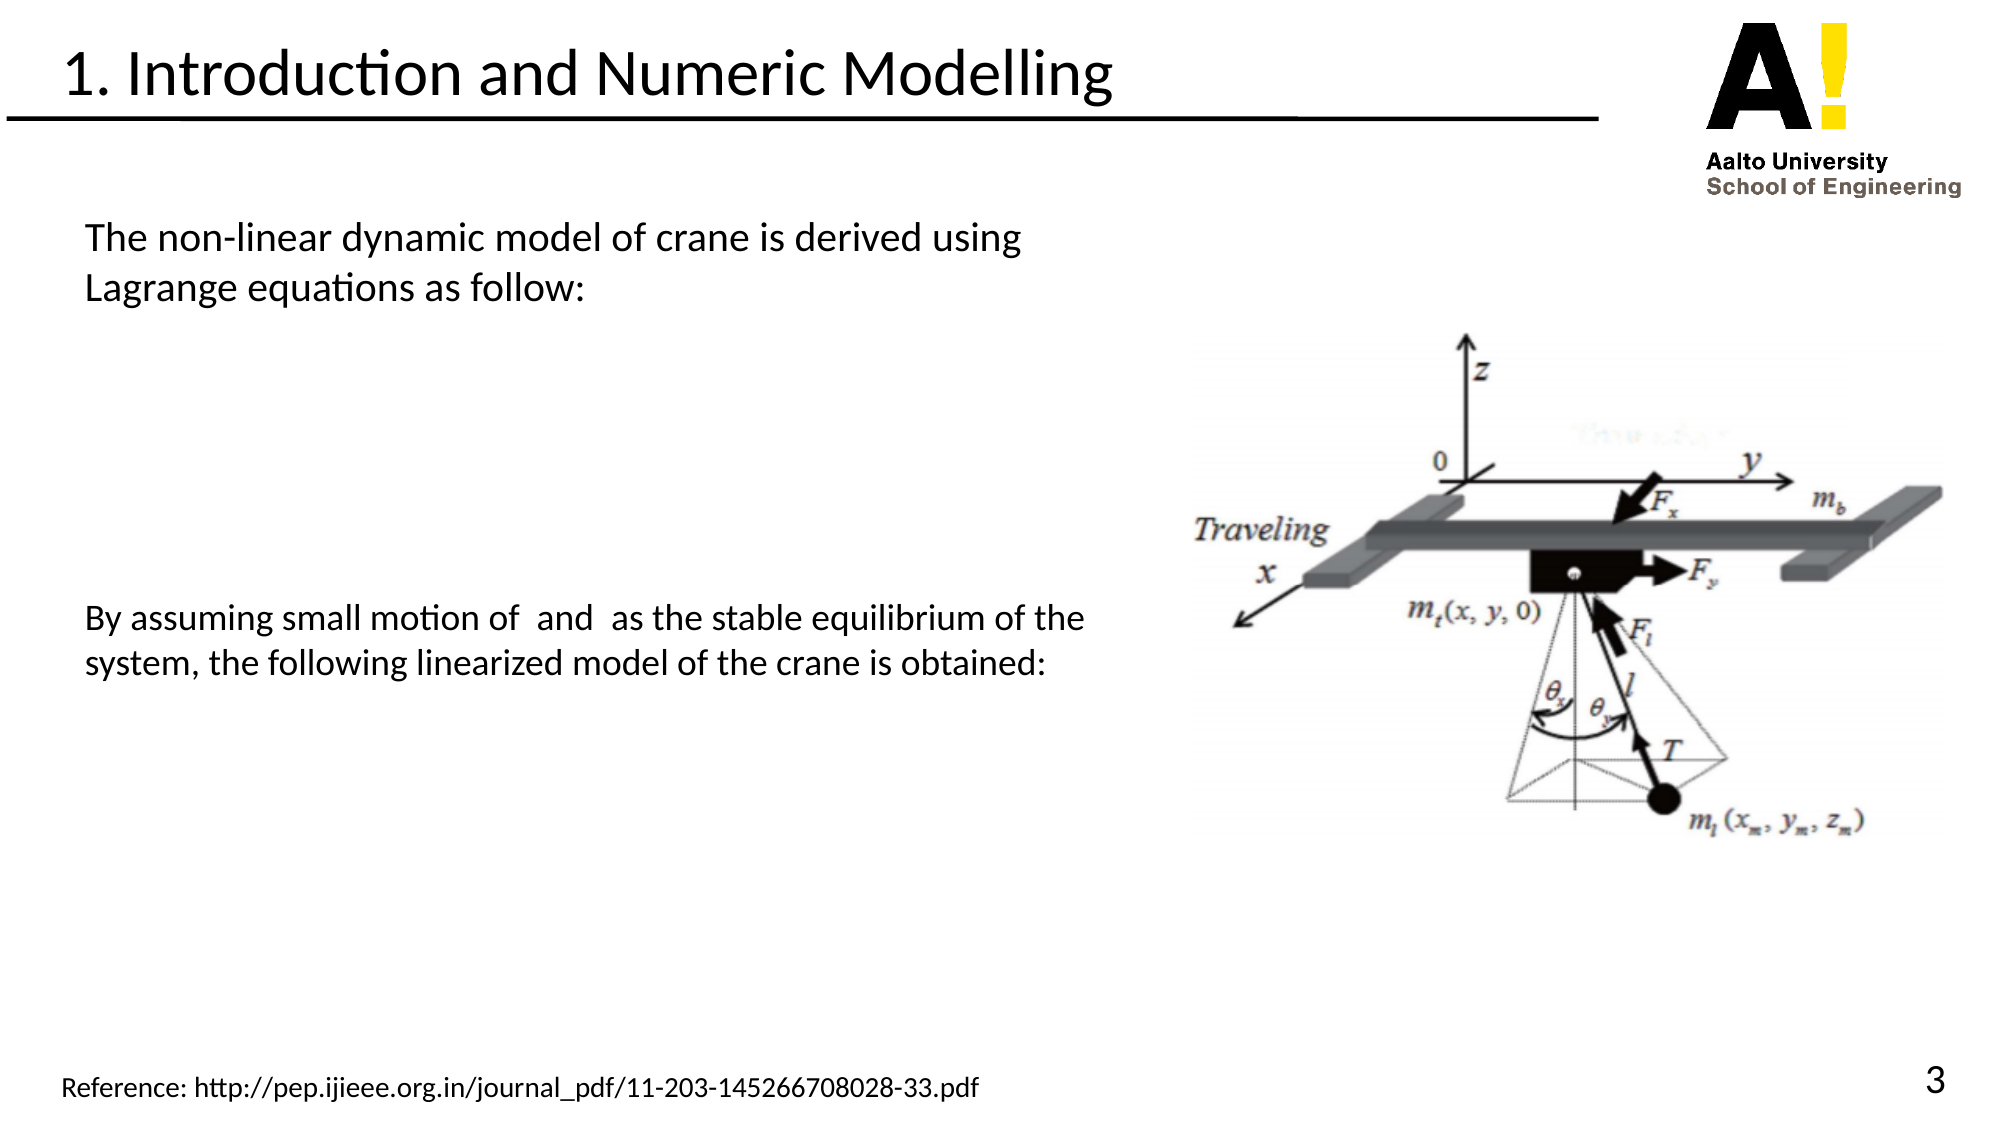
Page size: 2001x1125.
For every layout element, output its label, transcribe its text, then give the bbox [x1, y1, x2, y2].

picture [1706, 23, 1961, 198]
text_box The non-linear dynamic model of crane is derived using Lagrange equations as follow: [70, 202, 1071, 317]
picture [1185, 327, 1961, 845]
text_box Reference: http://pep.ijieee.org.in/journal_pdf/11-203-145266708028-33.pdf [46, 1061, 1294, 1112]
text_box 1. Introduction and Numeric Modelling [46, 30, 1251, 100]
slide_number 3 [1510, 1046, 1961, 1107]
